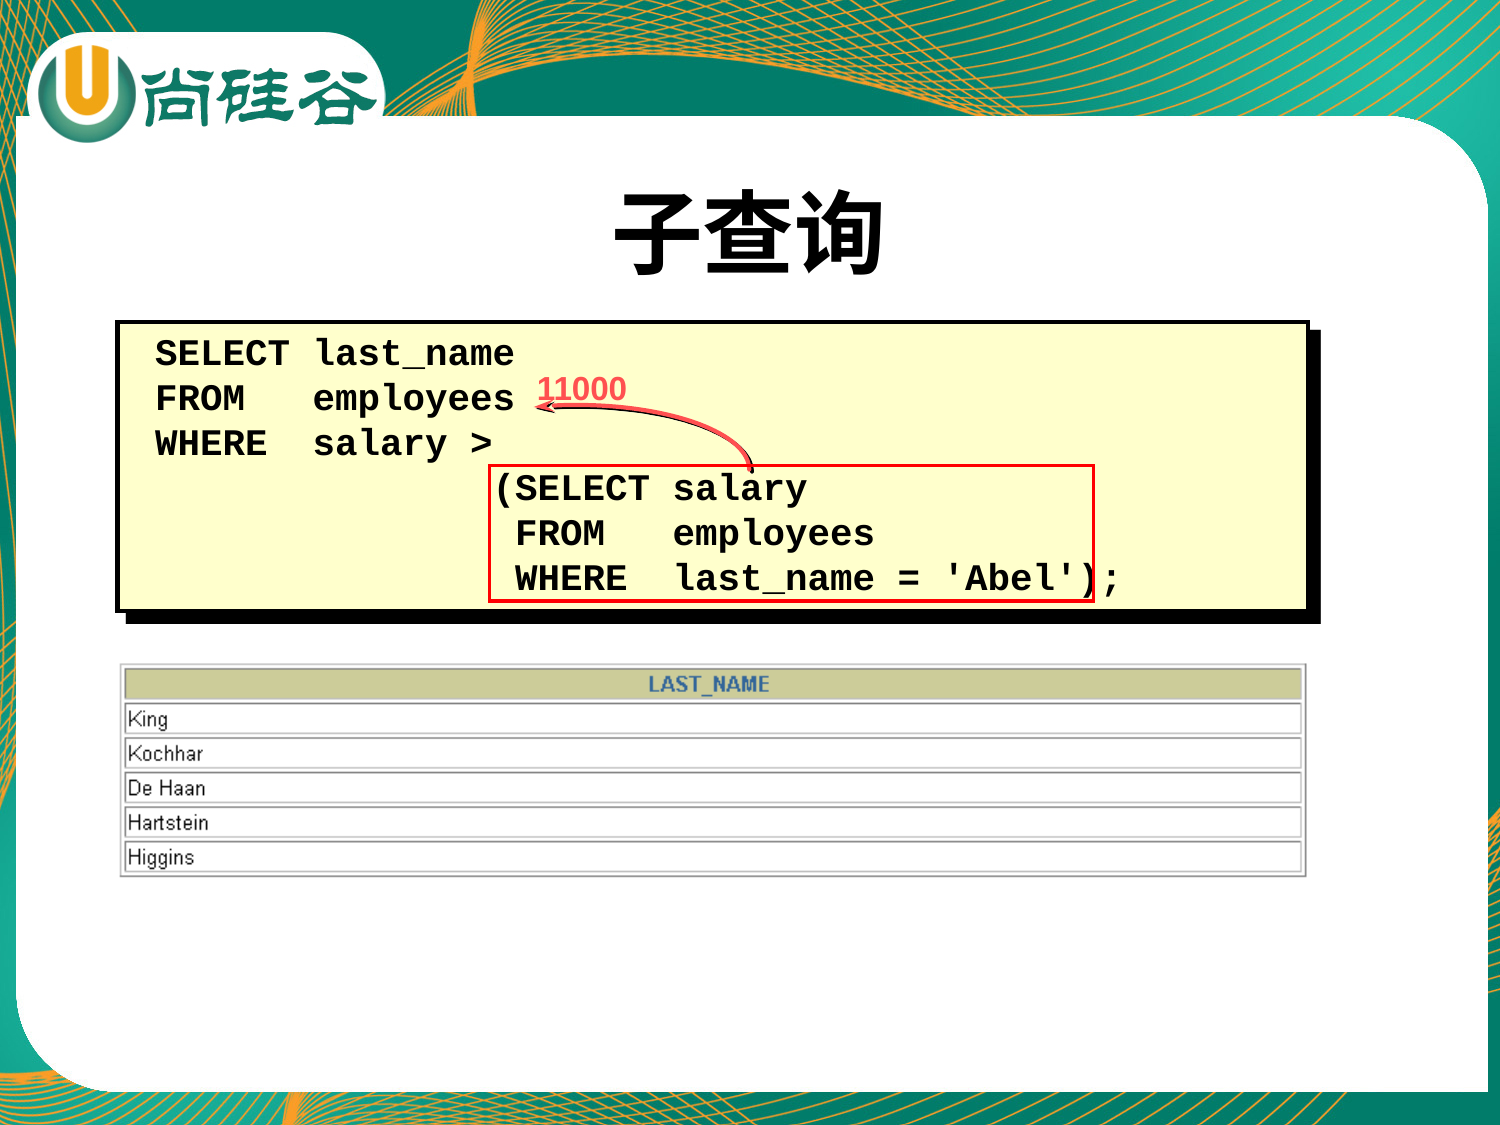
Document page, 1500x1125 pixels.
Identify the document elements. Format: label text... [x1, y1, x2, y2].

text_box [118, 405, 1319, 615]
text_box 11000 [521, 351, 643, 415]
title 子查询 [117, 168, 1380, 405]
text_box [489, 465, 1094, 602]
picture [0, 0, 1500, 1125]
text_box [533, 399, 749, 465]
